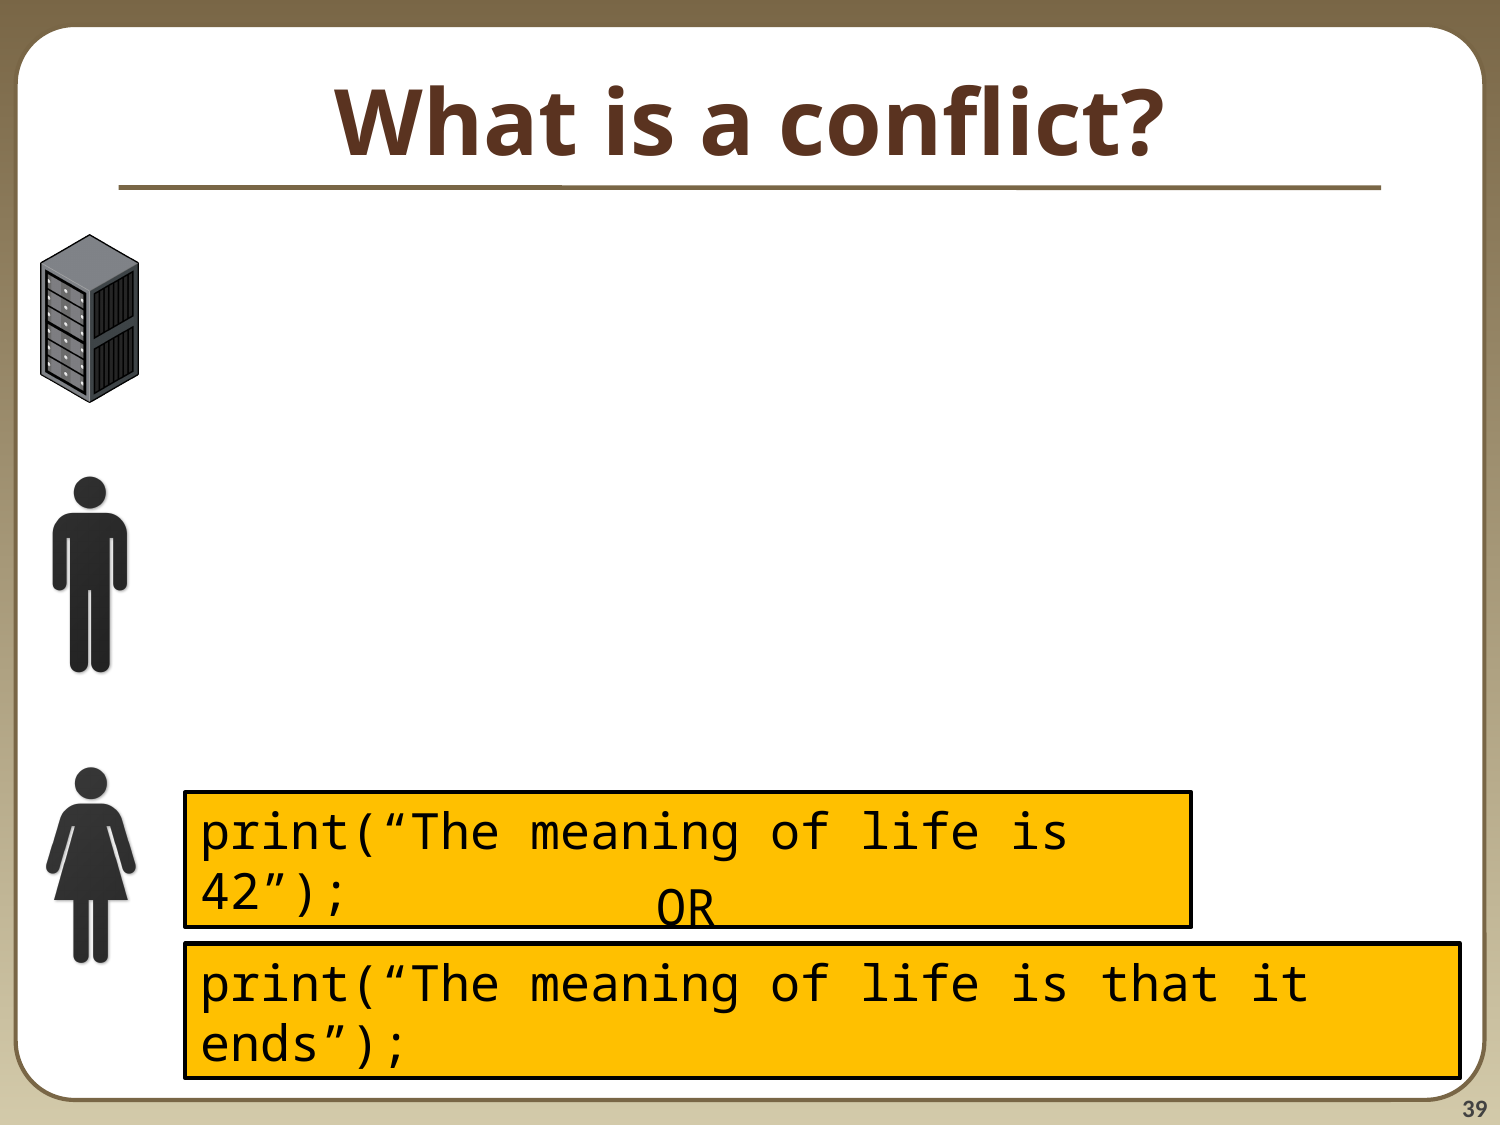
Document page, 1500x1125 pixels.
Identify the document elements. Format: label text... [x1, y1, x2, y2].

picture [39, 234, 139, 403]
text_box print(“The meaning of life is that it ends”); [183, 941, 1462, 1080]
picture [37, 752, 139, 982]
text_box print(“The meaning of life is 42”); [183, 790, 1193, 929]
picture [39, 455, 139, 685]
title What is a conflict? [0, 24, 1500, 213]
text_box OR [641, 868, 735, 943]
